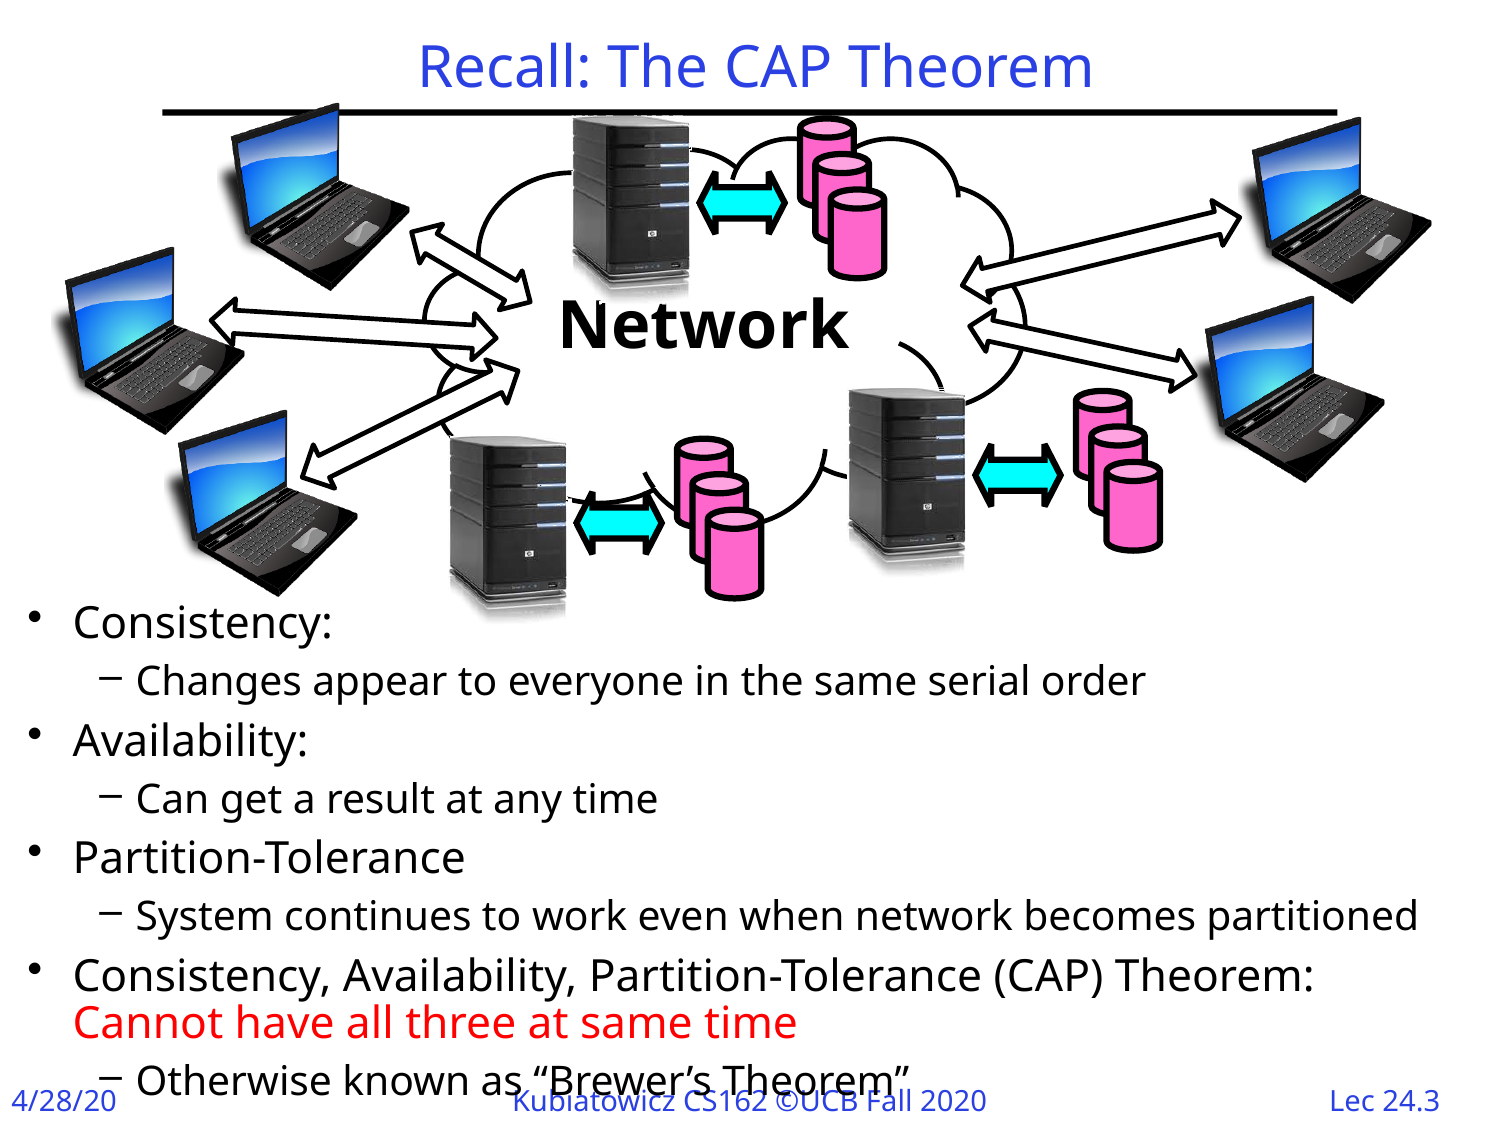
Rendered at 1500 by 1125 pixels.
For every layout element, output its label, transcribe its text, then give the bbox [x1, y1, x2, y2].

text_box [811, 380, 1161, 578]
title Recall: The CAP Theorem [12, 24, 1500, 113]
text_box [535, 107, 885, 305]
text_box [417, 223, 530, 310]
list Consistency: Changes appear to everyone in the same serial order Availability: Can get a result at any time Partition-Tolerance System continues to work even when network becomes partitioned Consistency, Availability, Partition-Tolerance (CAP) Theorem: Cannot have all three at same time Otherwise known as “Brewer’s Theorem” [12, 593, 1488, 1113]
text_box Network [424, 138, 1026, 521]
text_box [962, 200, 1233, 303]
text_box [969, 309, 1186, 392]
text_box [364, 359, 519, 461]
text_box [251, 311, 497, 360]
picture [1191, 112, 1434, 487]
picture [51, 99, 413, 602]
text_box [412, 428, 762, 626]
